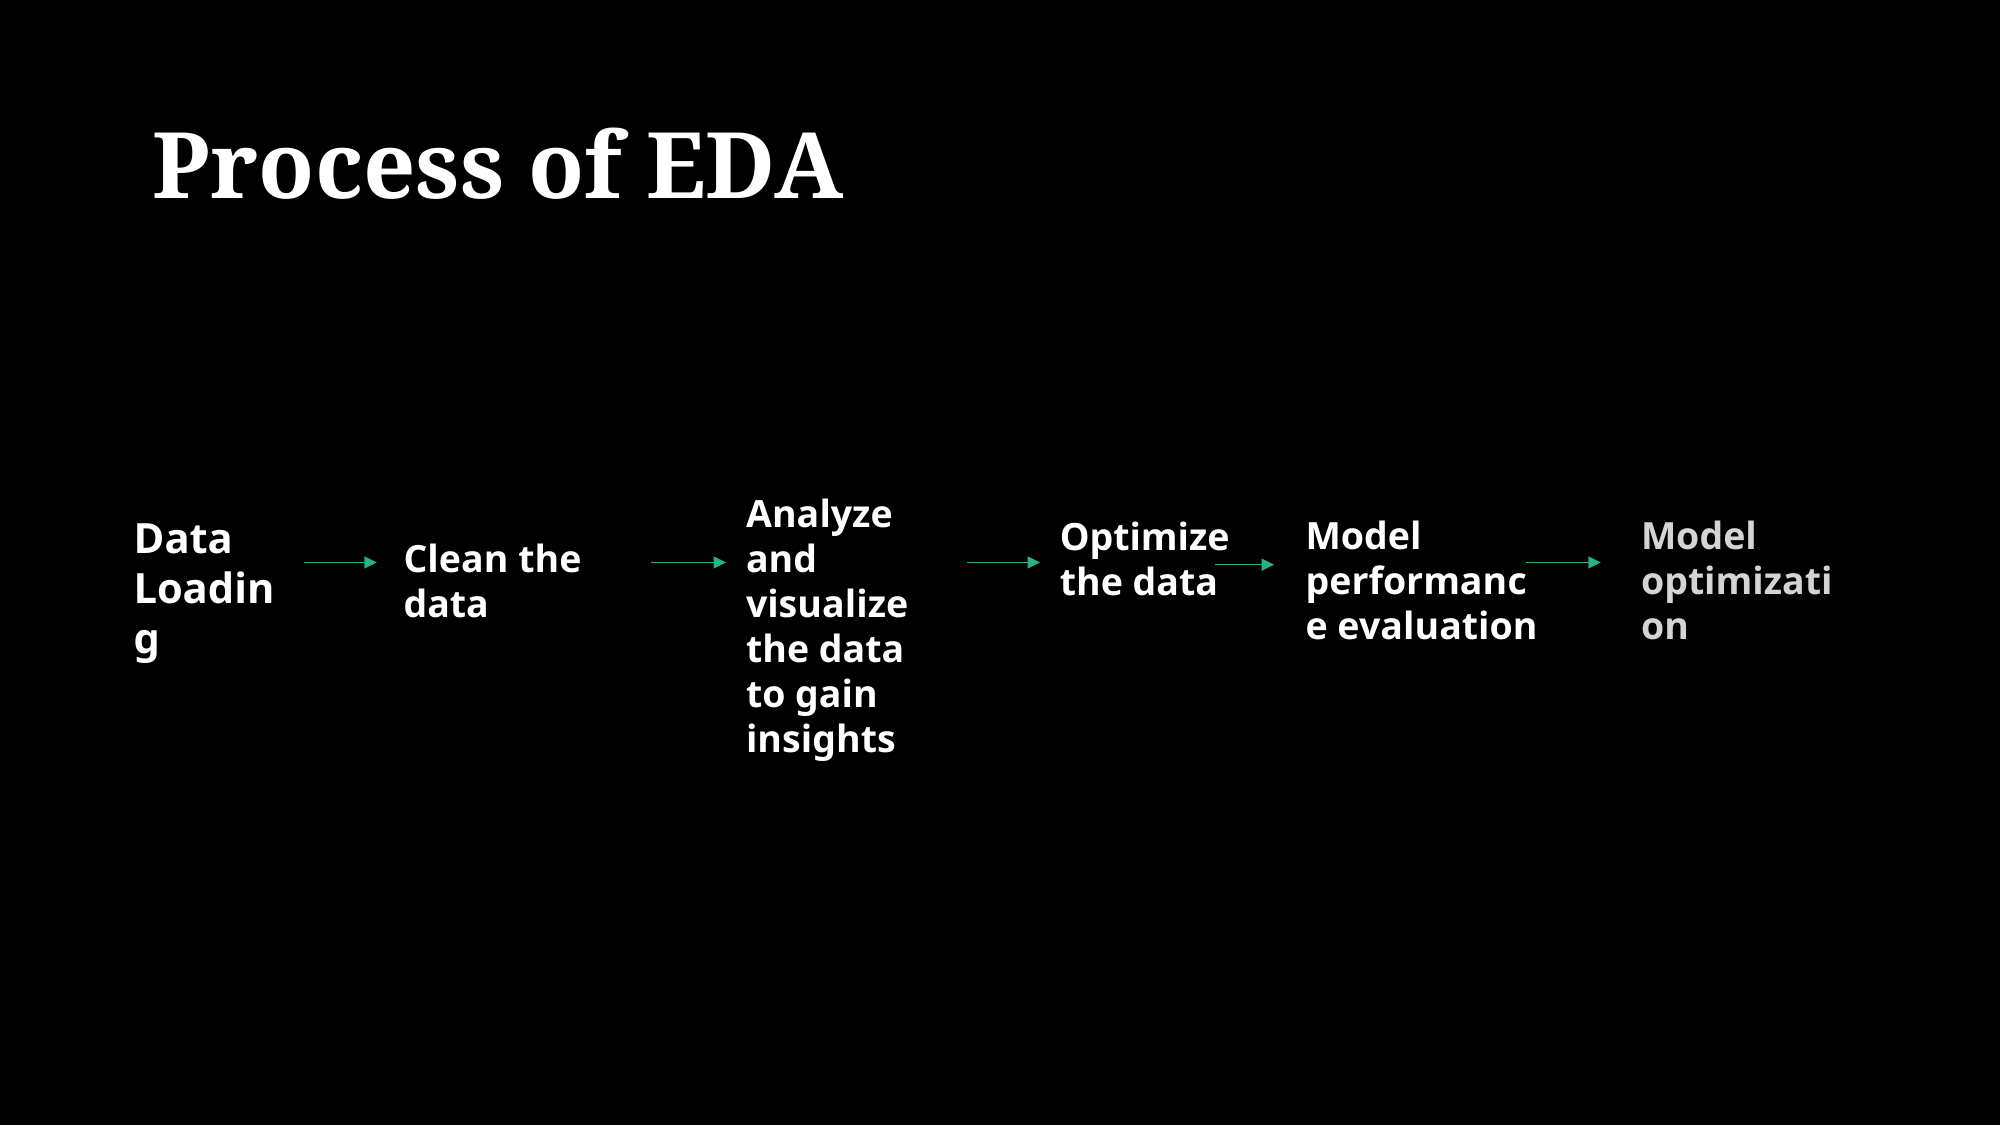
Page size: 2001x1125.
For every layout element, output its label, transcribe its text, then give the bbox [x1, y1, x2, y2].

text_box Optimize the data [1045, 505, 1274, 656]
title Process of EDA [137, 59, 1863, 278]
text_box Model performance evaluation [1290, 504, 1555, 700]
text_box Analyze and visualize the data to gain insights [731, 482, 968, 813]
text_box Clean the data [388, 528, 654, 678]
text_box Data Loading [118, 504, 305, 670]
text_box Model optimization [1626, 504, 1863, 700]
